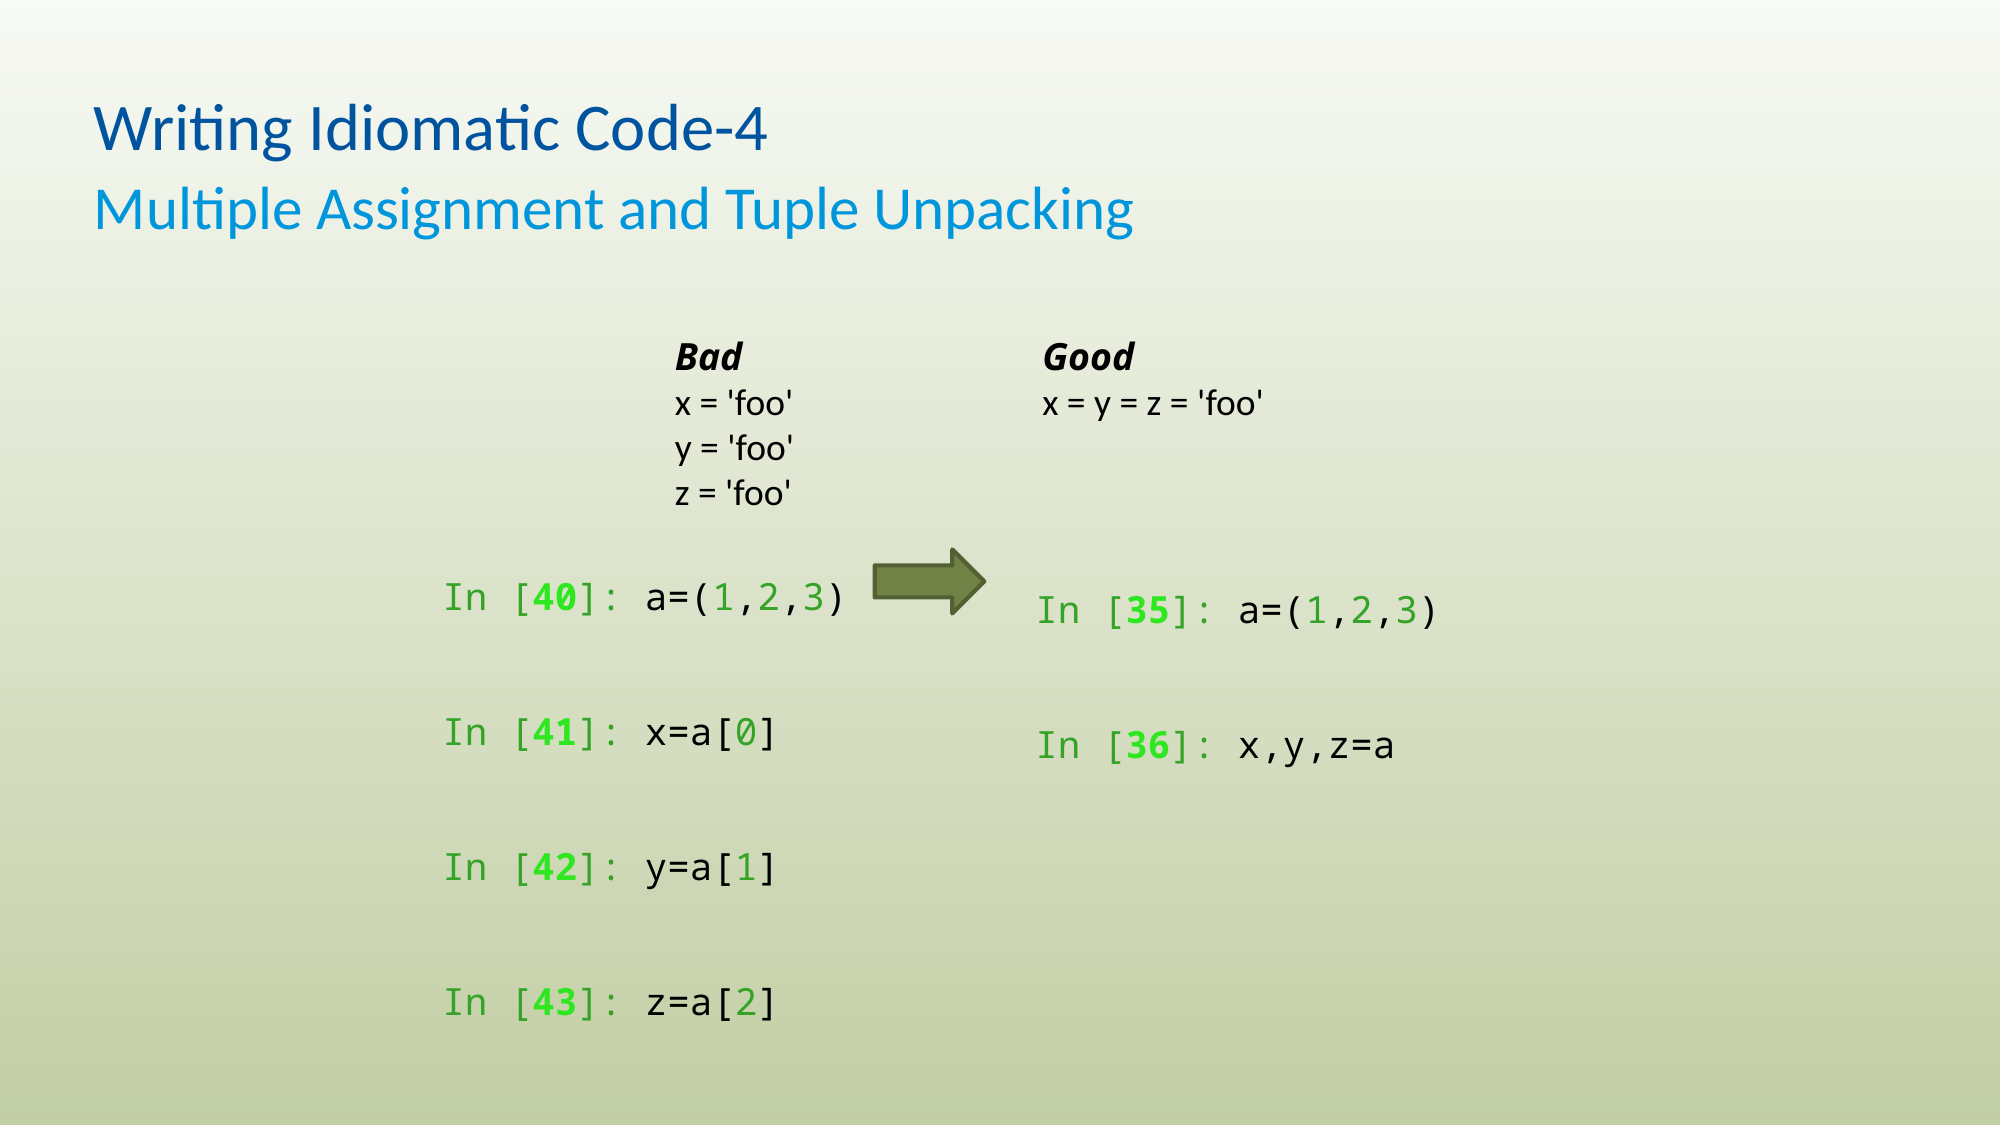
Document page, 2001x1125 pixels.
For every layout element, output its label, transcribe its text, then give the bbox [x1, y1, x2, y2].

text_box [872, 547, 987, 616]
text_box Bad x = 'foo' y = 'foo' z = 'foo' [660, 325, 851, 521]
text_box In [35]: a=(1,2,3) In [36]: x,y,z=a [1020, 578, 1467, 774]
text_box Good x = y = z = 'foo' [1027, 325, 1303, 431]
text_box In [40]: a=(1,2,3) In [41]: x=a[0] In [42]: y=a[1] In [43]: z=a[2] [427, 565, 953, 1031]
title Writing Idiomatic Code-4 [79, 16, 1916, 172]
subtitle Multiple Assignment and Tuple Unpacking [79, 175, 1916, 235]
